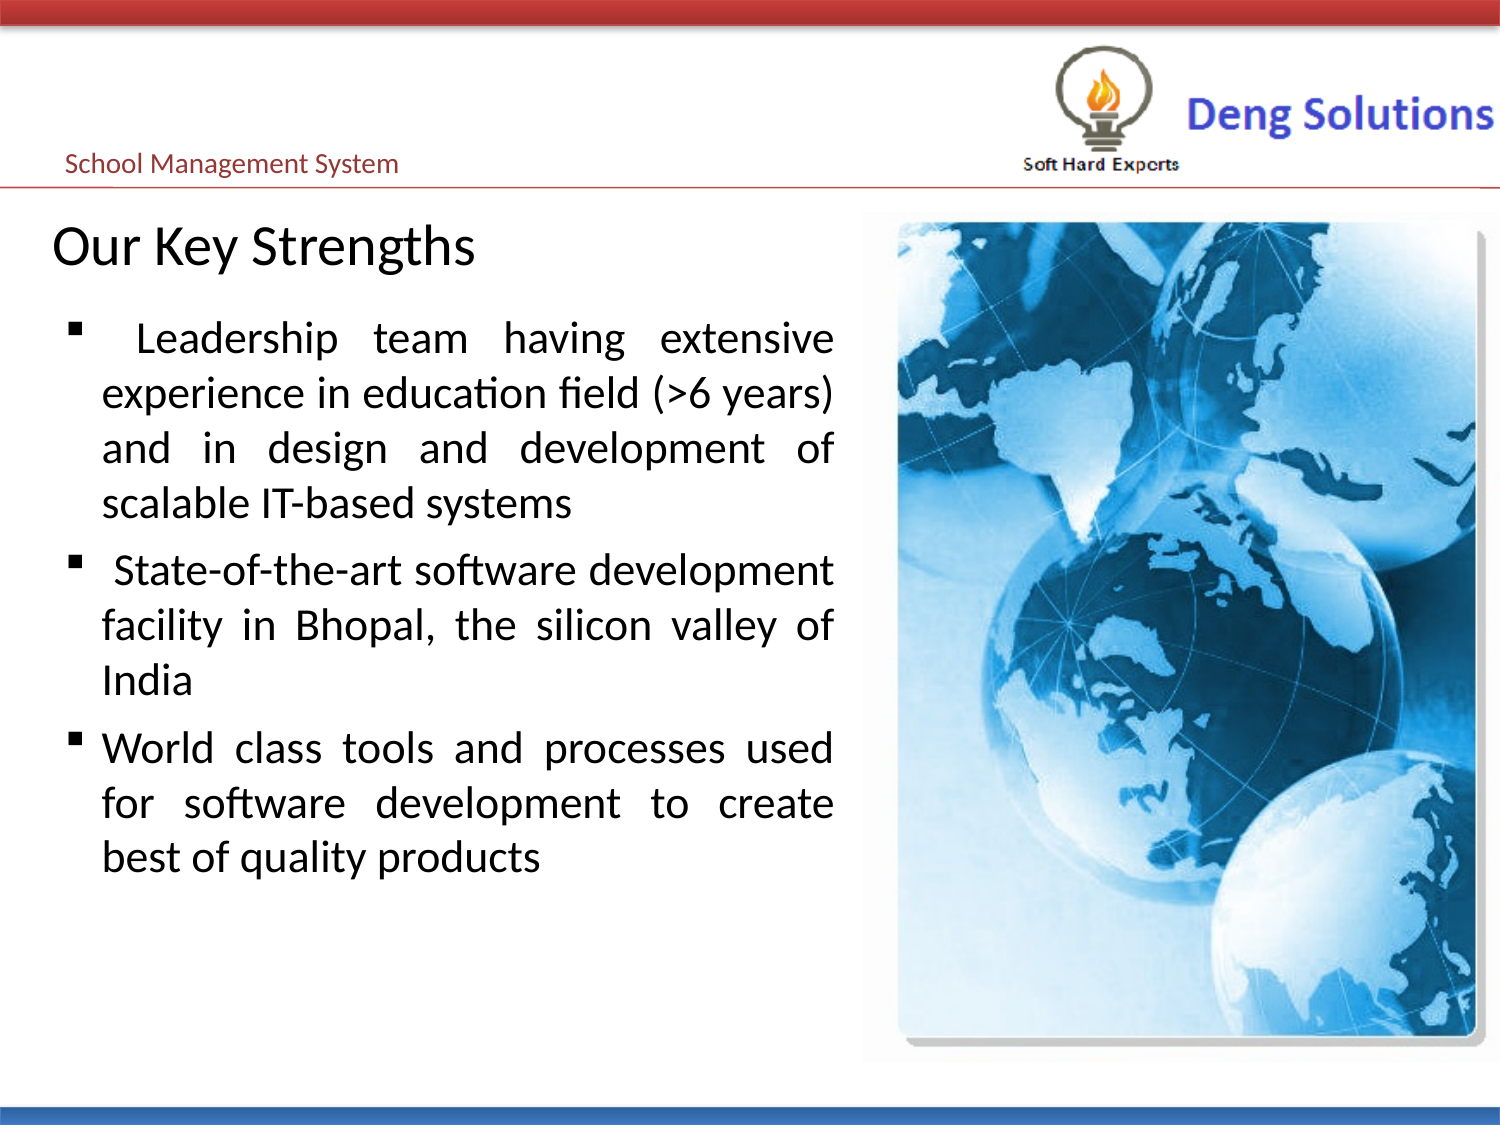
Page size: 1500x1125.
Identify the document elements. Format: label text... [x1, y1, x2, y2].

text_box [0, 1107, 1500, 1125]
text_box School Management System [49, 137, 588, 185]
text_box Our Key Strengths [37, 200, 838, 285]
text_box [0, 0, 1500, 26]
picture [1020, 37, 1500, 185]
text_box Leadership team having extensive experience in education field (>6 years) and in design and development of scalable IT-based systems State-of-the-art software development facility in Bhopal, the silicon valley of India World class tools and processes used for software development to create best of quality products [50, 299, 850, 890]
picture [862, 212, 1500, 1063]
